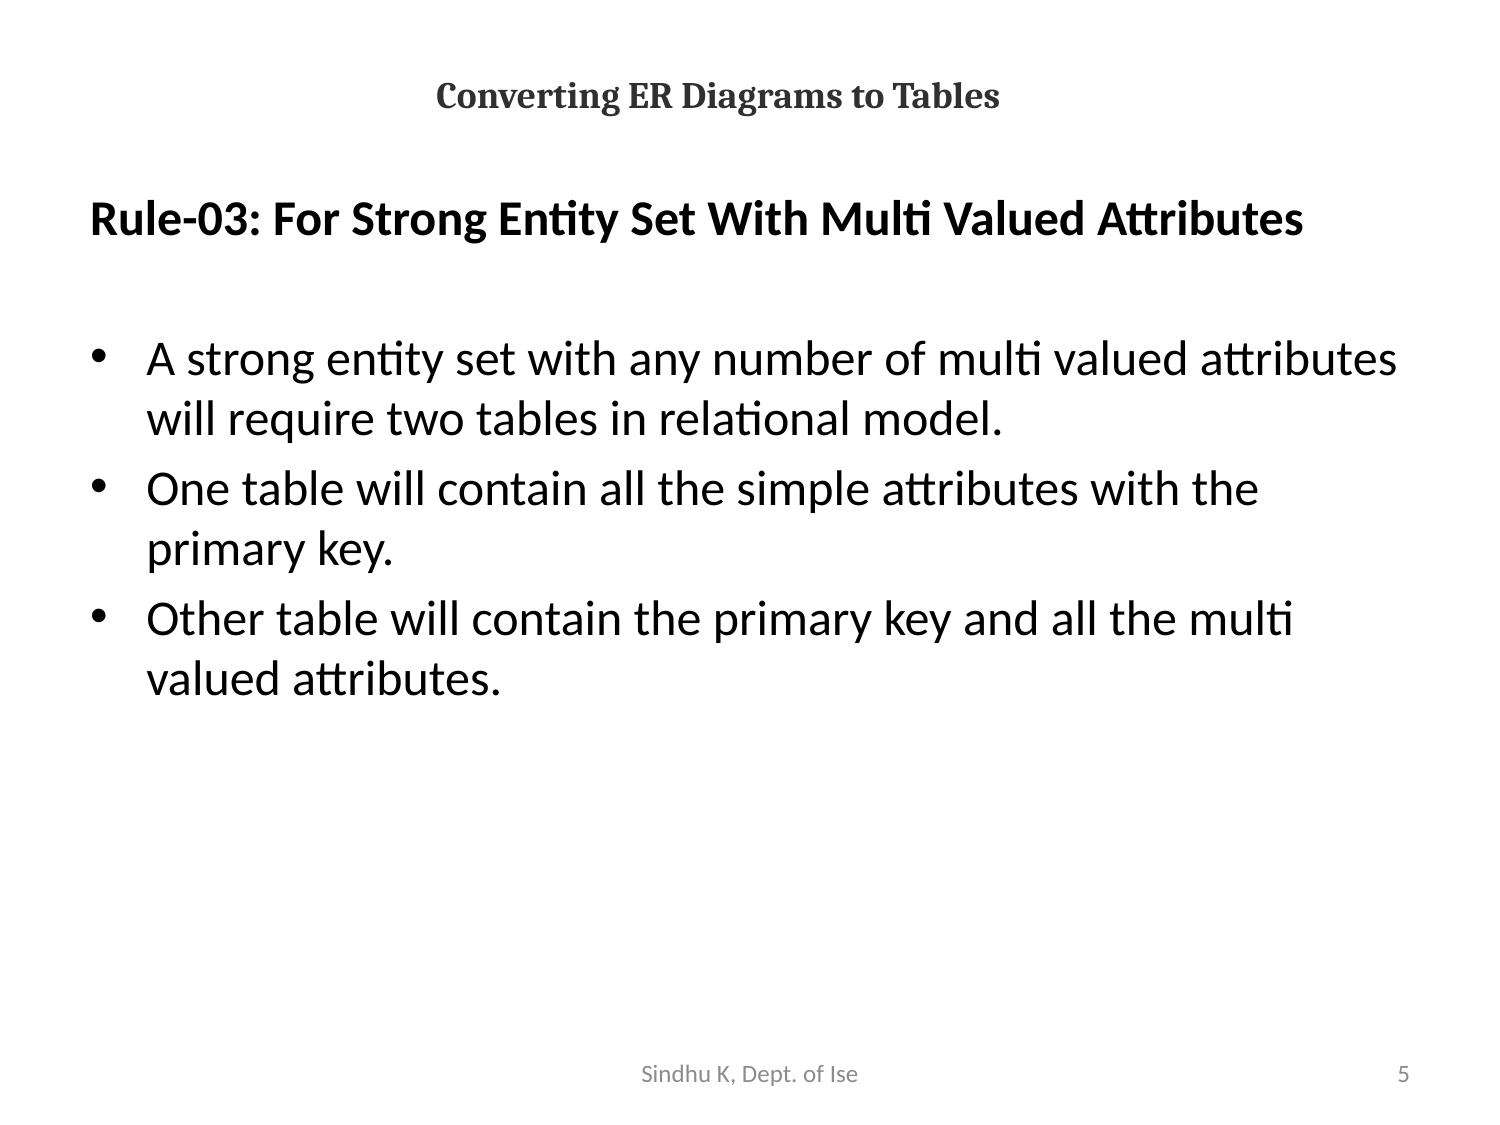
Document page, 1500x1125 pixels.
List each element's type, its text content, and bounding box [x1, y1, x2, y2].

title Converting ER Diagrams to Tables [50, 45, 1388, 142]
footer Sindhu K, Dept. of Ise [512, 1042, 988, 1103]
list Rule-03: For Strong Entity Set With Multi Valued Attributes A strong entity set with any number of multi valued attributes will require two tables in relational model. One table will contain all the simple attributes with the primary key. Other table will contain the primary key and all the multi valued attributes. [75, 178, 1425, 1000]
slide_number 5 [1074, 1042, 1425, 1103]
